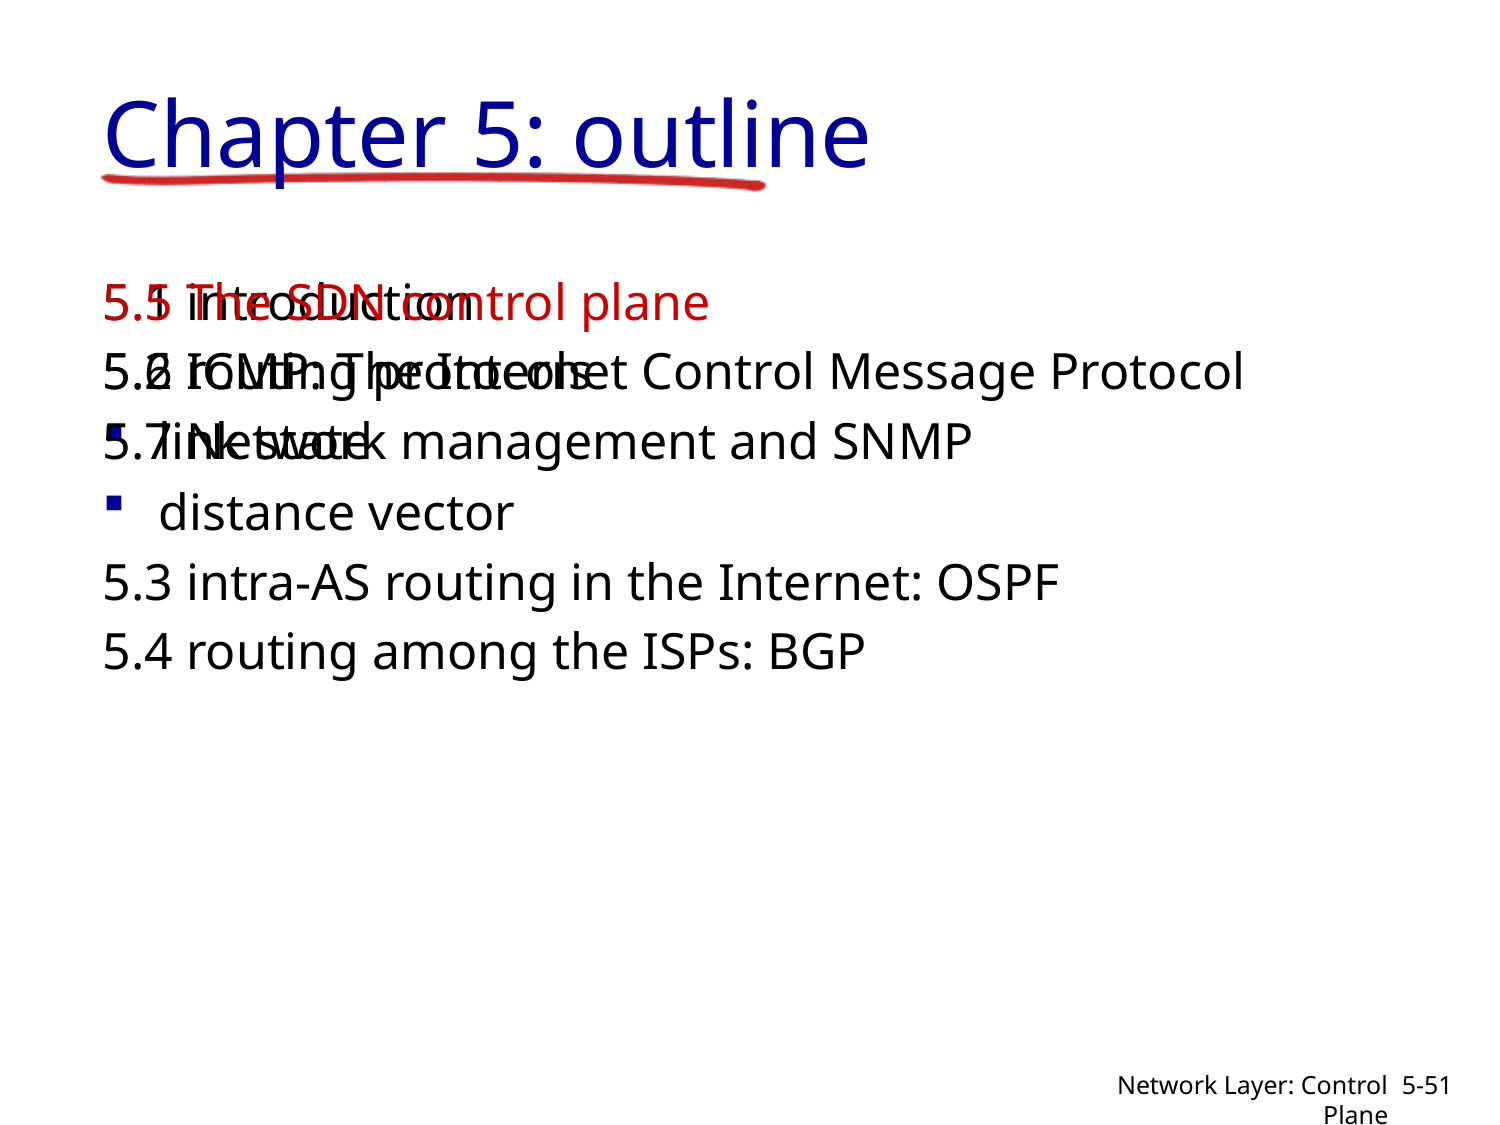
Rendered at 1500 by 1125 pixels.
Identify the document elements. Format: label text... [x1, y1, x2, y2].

footer Network Layer: Control Plane [1045, 1062, 1404, 1102]
picture [98, 167, 774, 197]
list 5.5 The SDN control plane 5.6 ICMP: The Internet Control Message Protocol 5.7 Network management and SNMP [87, 262, 1363, 1025]
slide_number 5-51 [1387, 1062, 1478, 1107]
text_box Chapter 5: outline [87, 37, 1363, 225]
